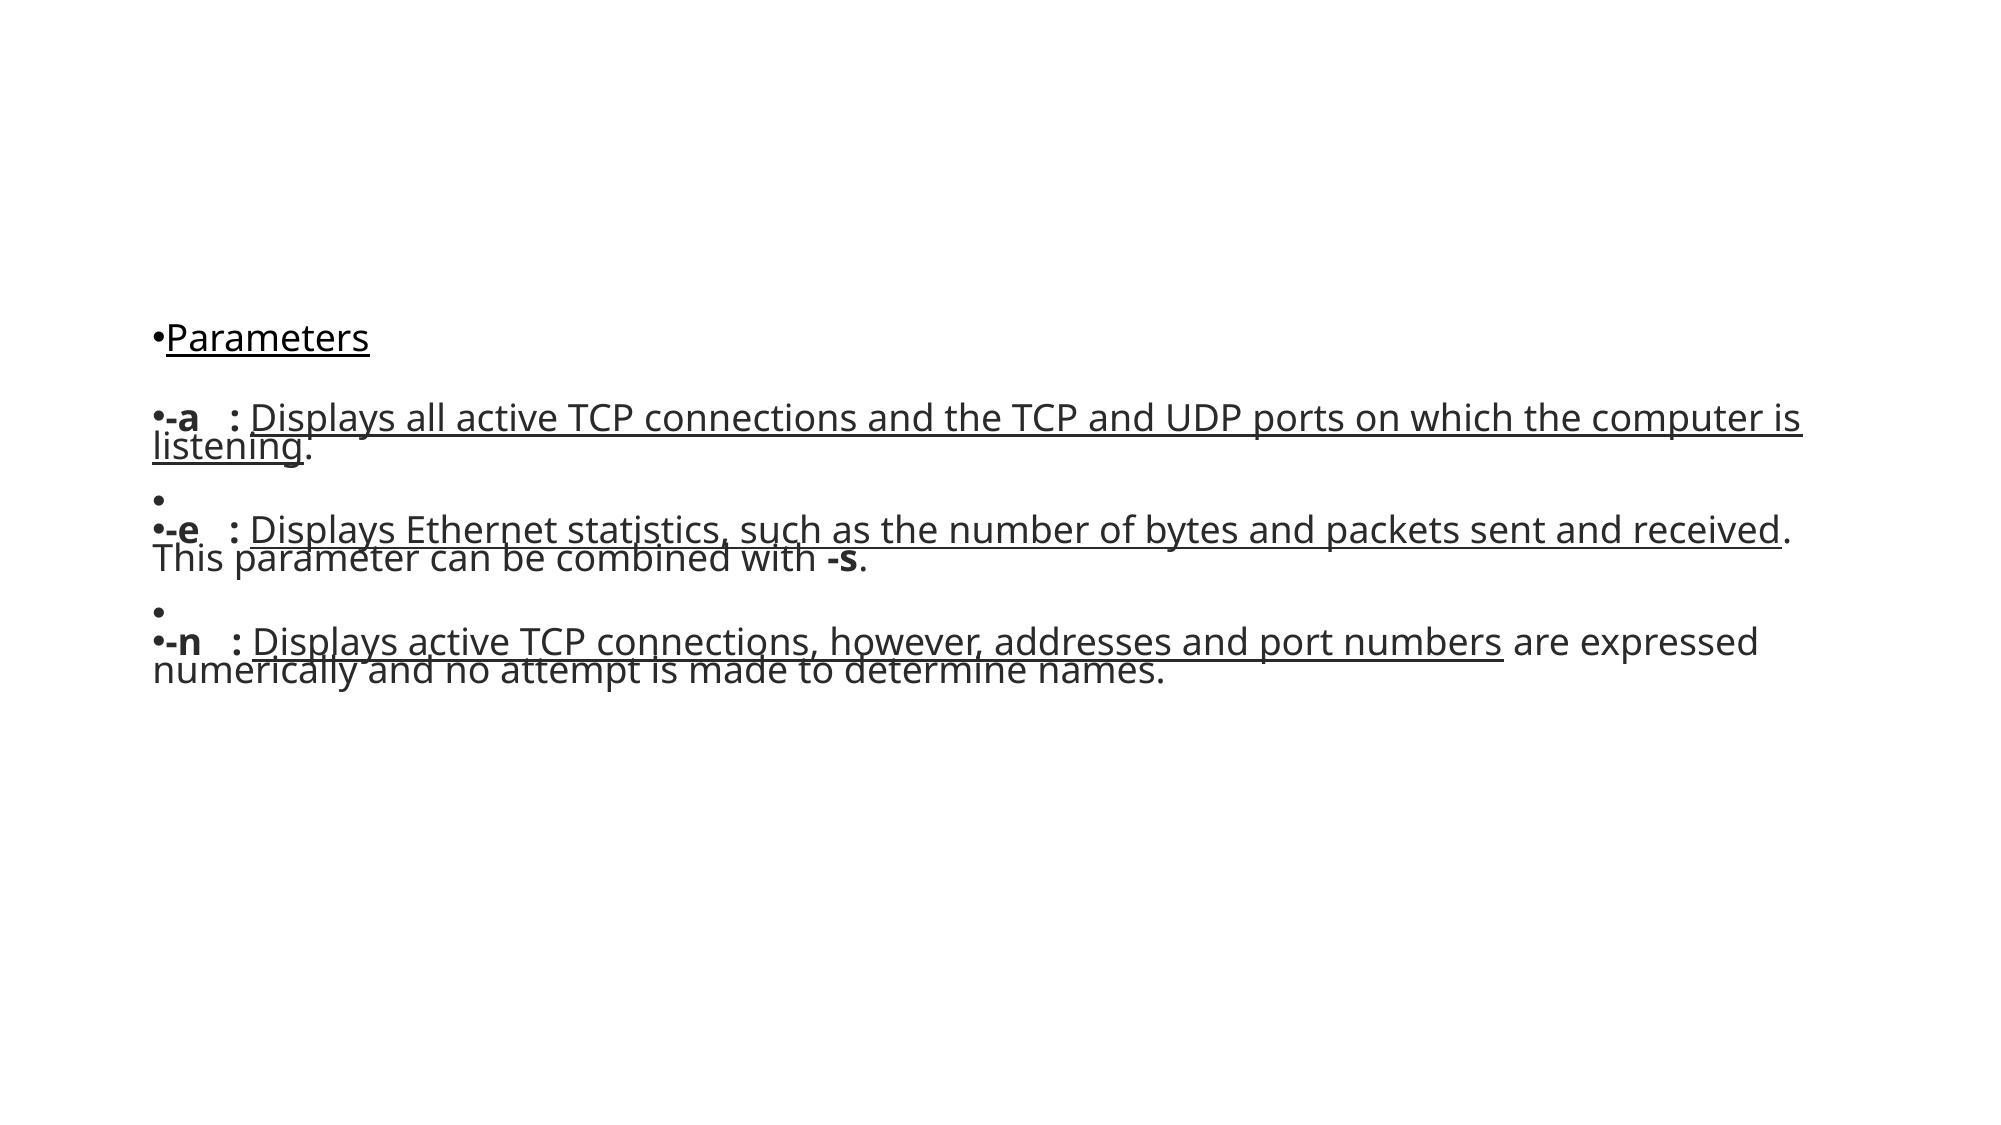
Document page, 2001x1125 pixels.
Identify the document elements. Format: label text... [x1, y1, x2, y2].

list Parameters -a : Displays all active TCP connections and the TCP and UDP ports on which the computer is listening. -e : Displays Ethernet statistics, such as the number of bytes and packets sent and received. This parameter can be combined with -s. -n : Displays active TCP connections, however, addresses and port numbers are expressed numerically and no attempt is made to determine names. [137, 299, 1863, 1014]
